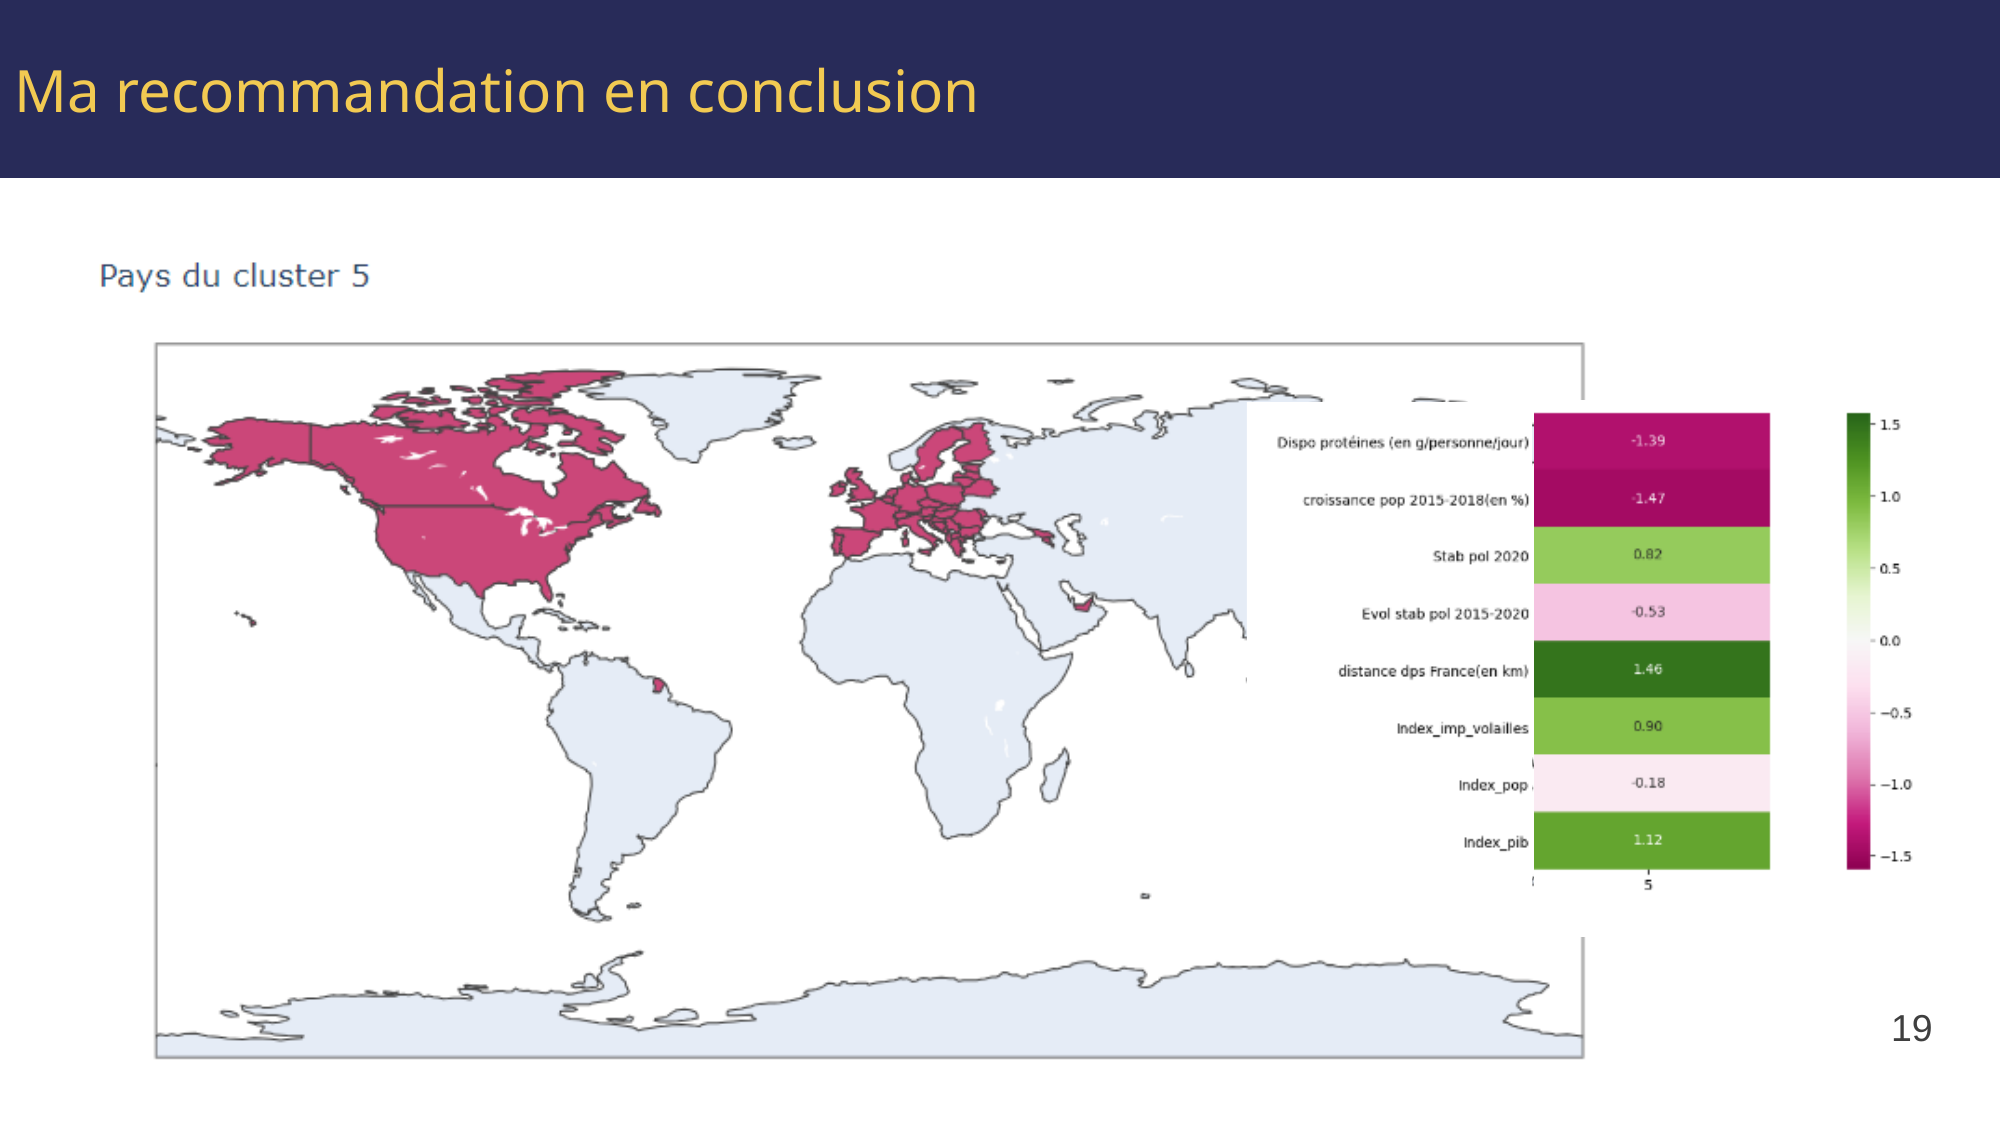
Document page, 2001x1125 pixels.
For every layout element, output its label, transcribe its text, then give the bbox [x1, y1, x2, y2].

picture [78, 235, 1602, 1104]
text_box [1246, 400, 1956, 940]
text_box Ma recommandation en conclusion [0, 0, 2000, 178]
